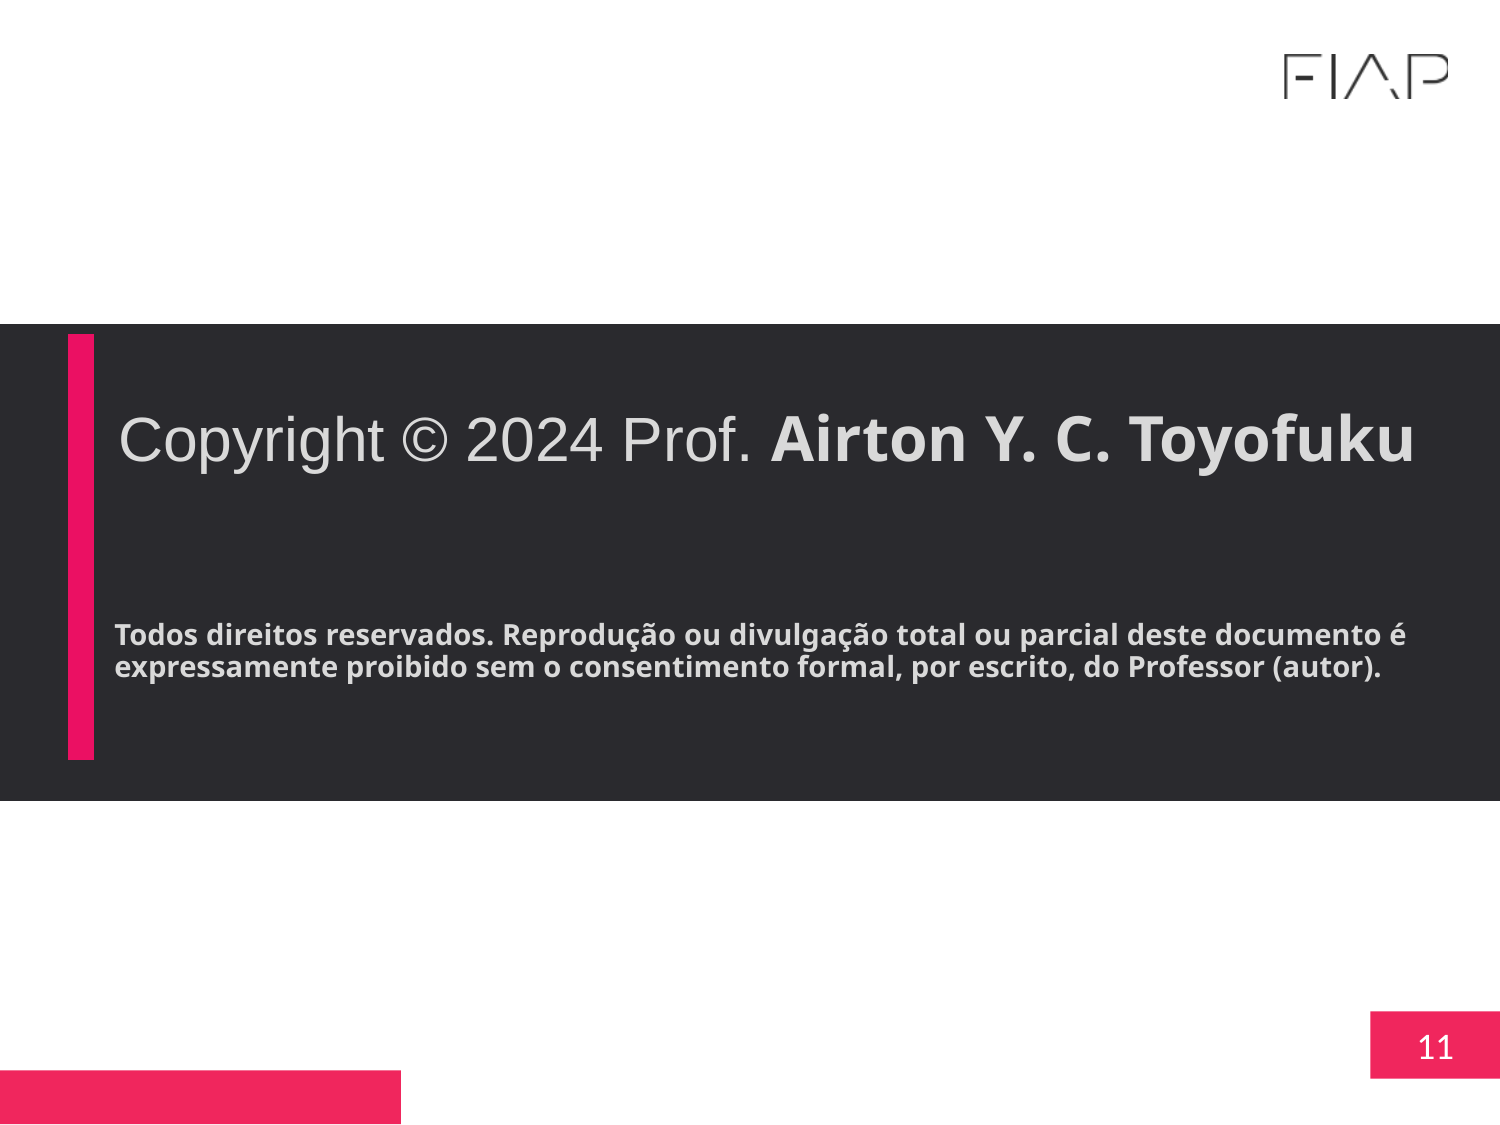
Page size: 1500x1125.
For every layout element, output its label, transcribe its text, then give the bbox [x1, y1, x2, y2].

slide_number 11 [1412, 1042, 1500, 1103]
picture [0, 324, 1500, 801]
title Copyright © 2024 Prof. Airton Y. C. Toyofuku [103, 340, 1479, 543]
